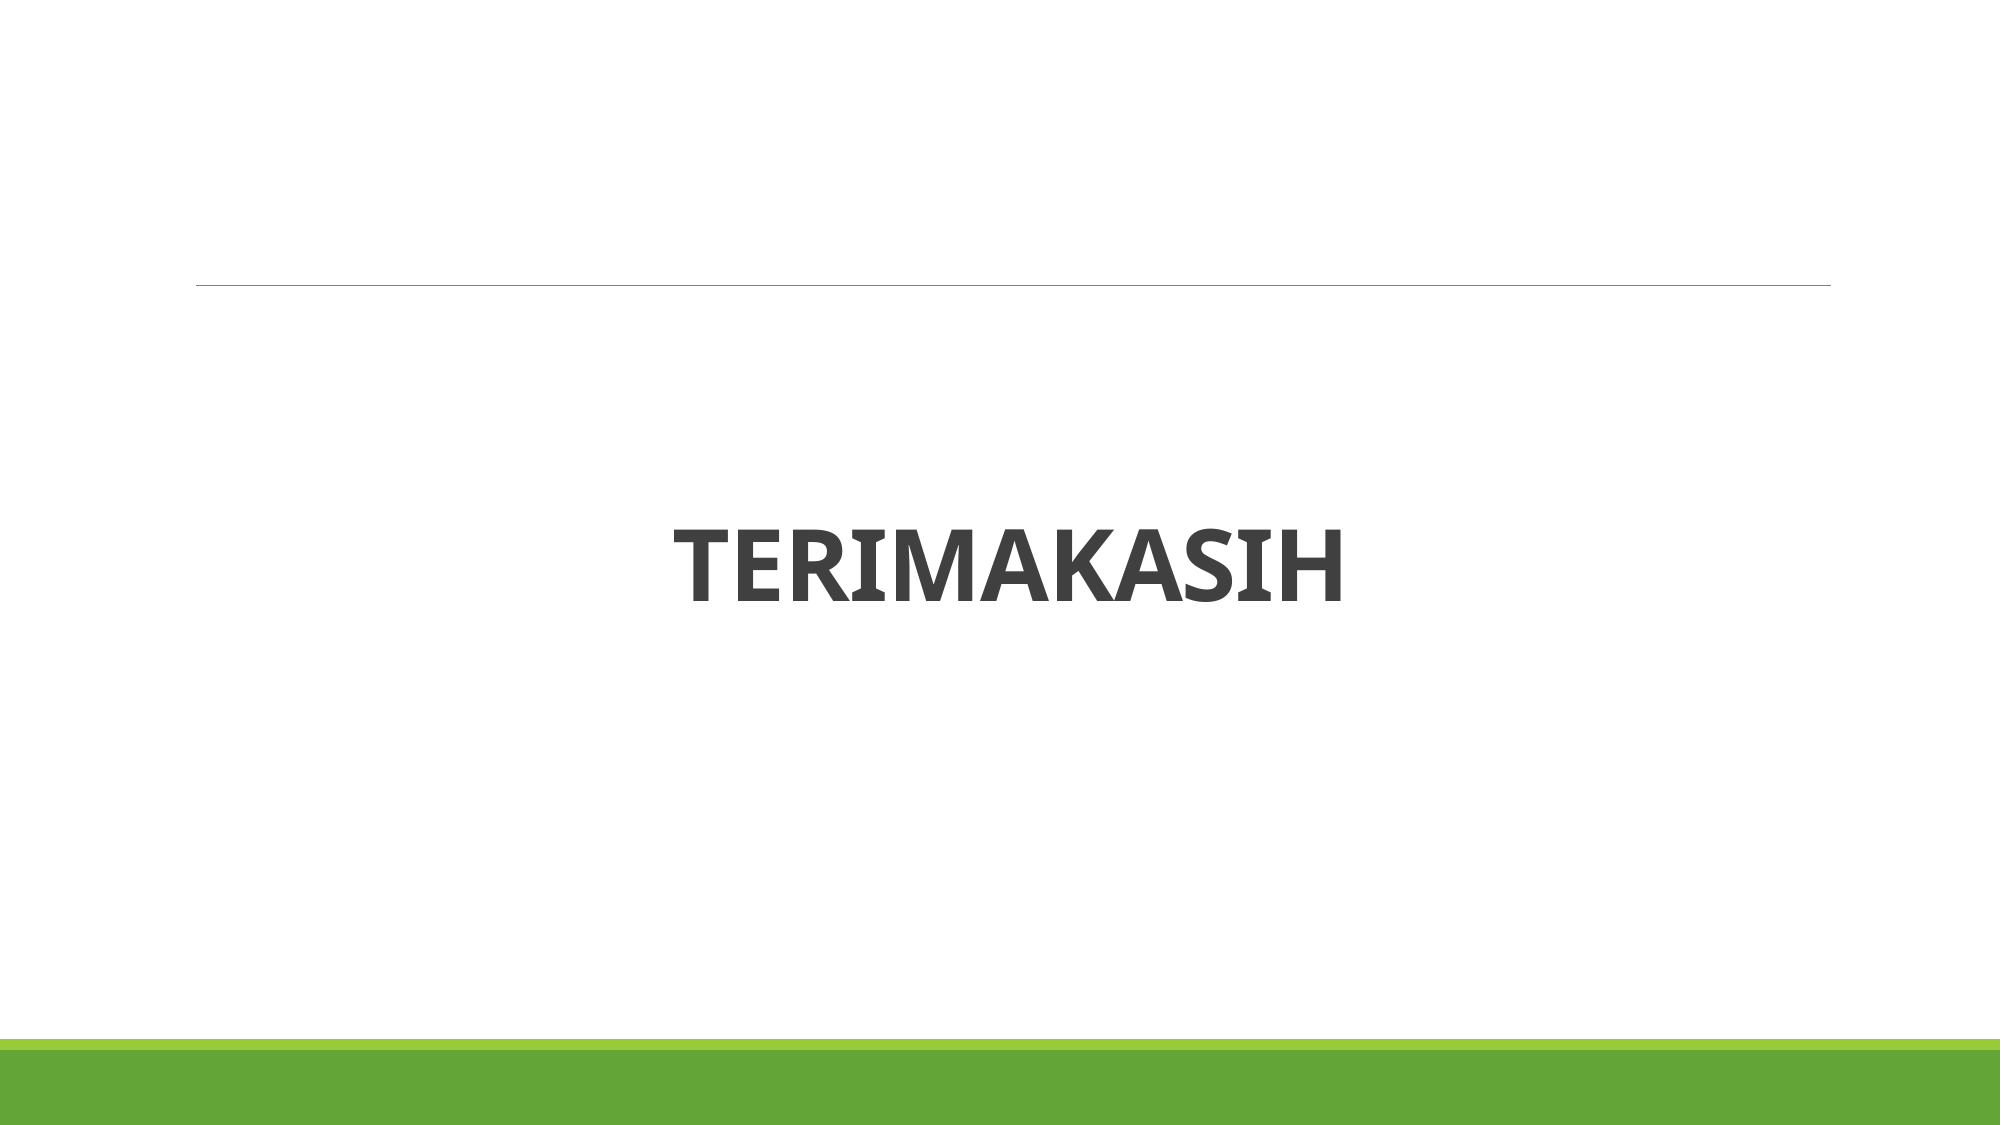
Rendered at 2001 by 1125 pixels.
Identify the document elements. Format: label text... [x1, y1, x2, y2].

title TERIMAKASIH [186, 452, 1837, 691]
